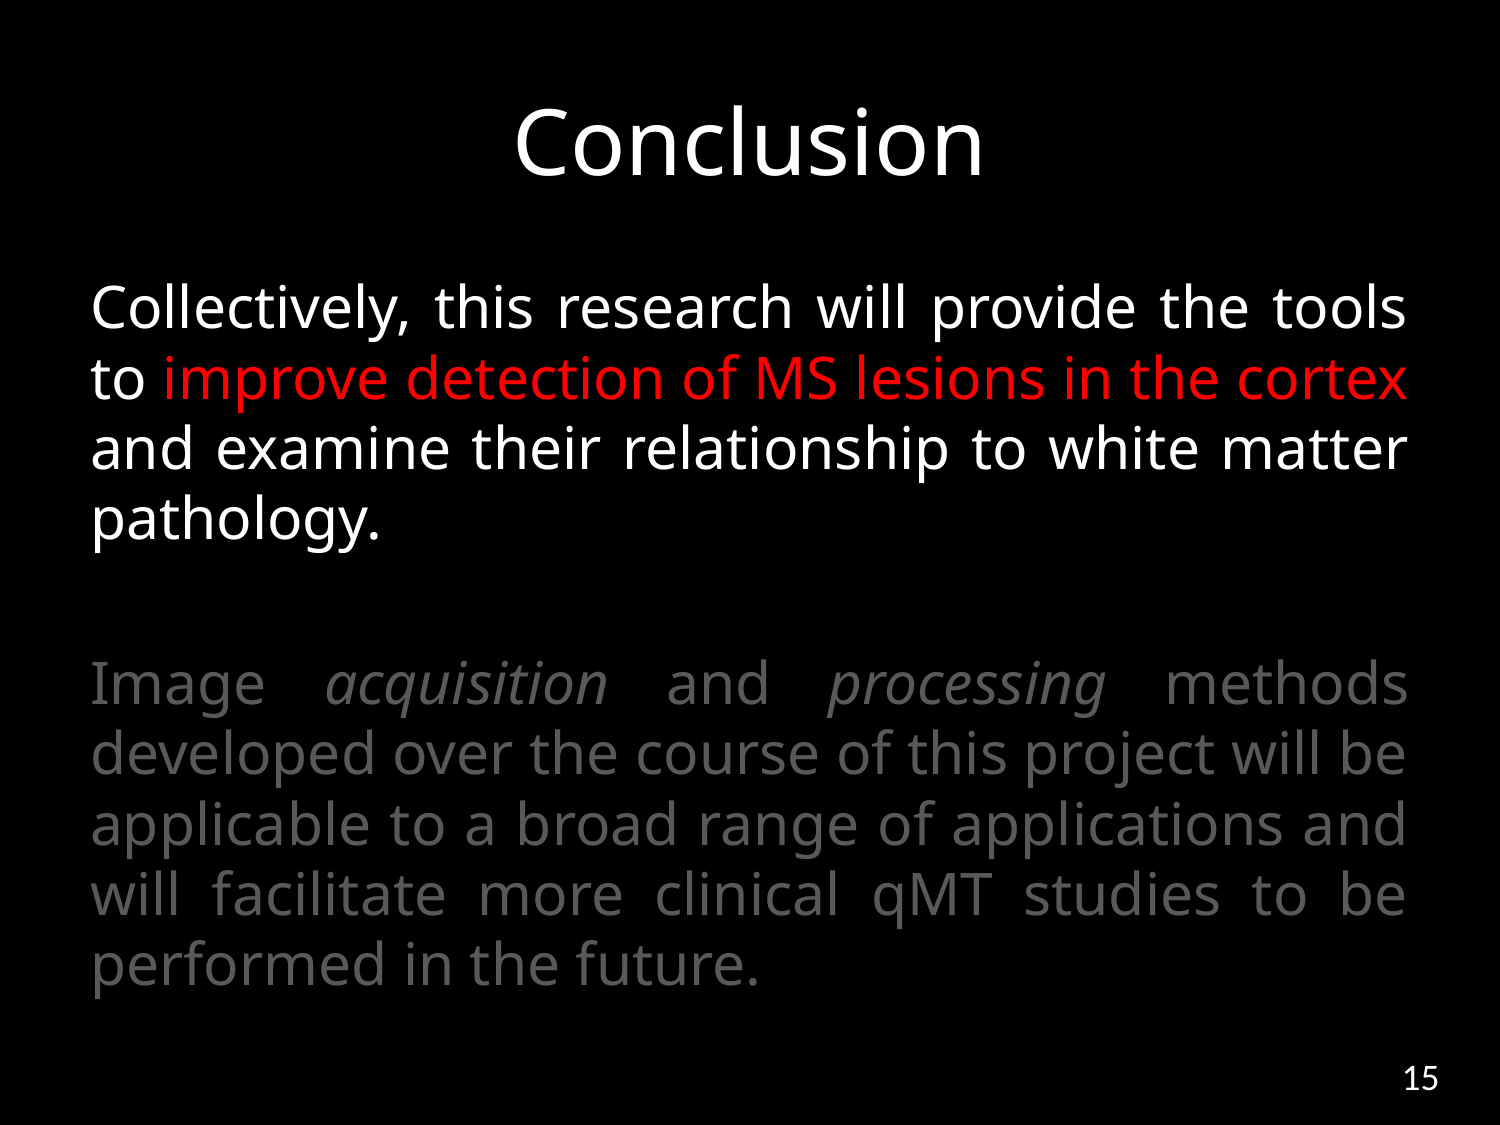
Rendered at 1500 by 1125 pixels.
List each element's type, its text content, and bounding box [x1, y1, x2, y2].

text_box 15 [1386, 1045, 1476, 1106]
list Collectively, this research will provide the tools to improve detection of MS lesions in the cortex and examine their relationship to white matter pathology. Image acquisition and processing methods developed over the course of this project will be applicable to a broad range of applications and will facilitate more clinical qMT studies to be performed in the future. [75, 262, 1425, 1005]
title Conclusion [75, 45, 1425, 233]
